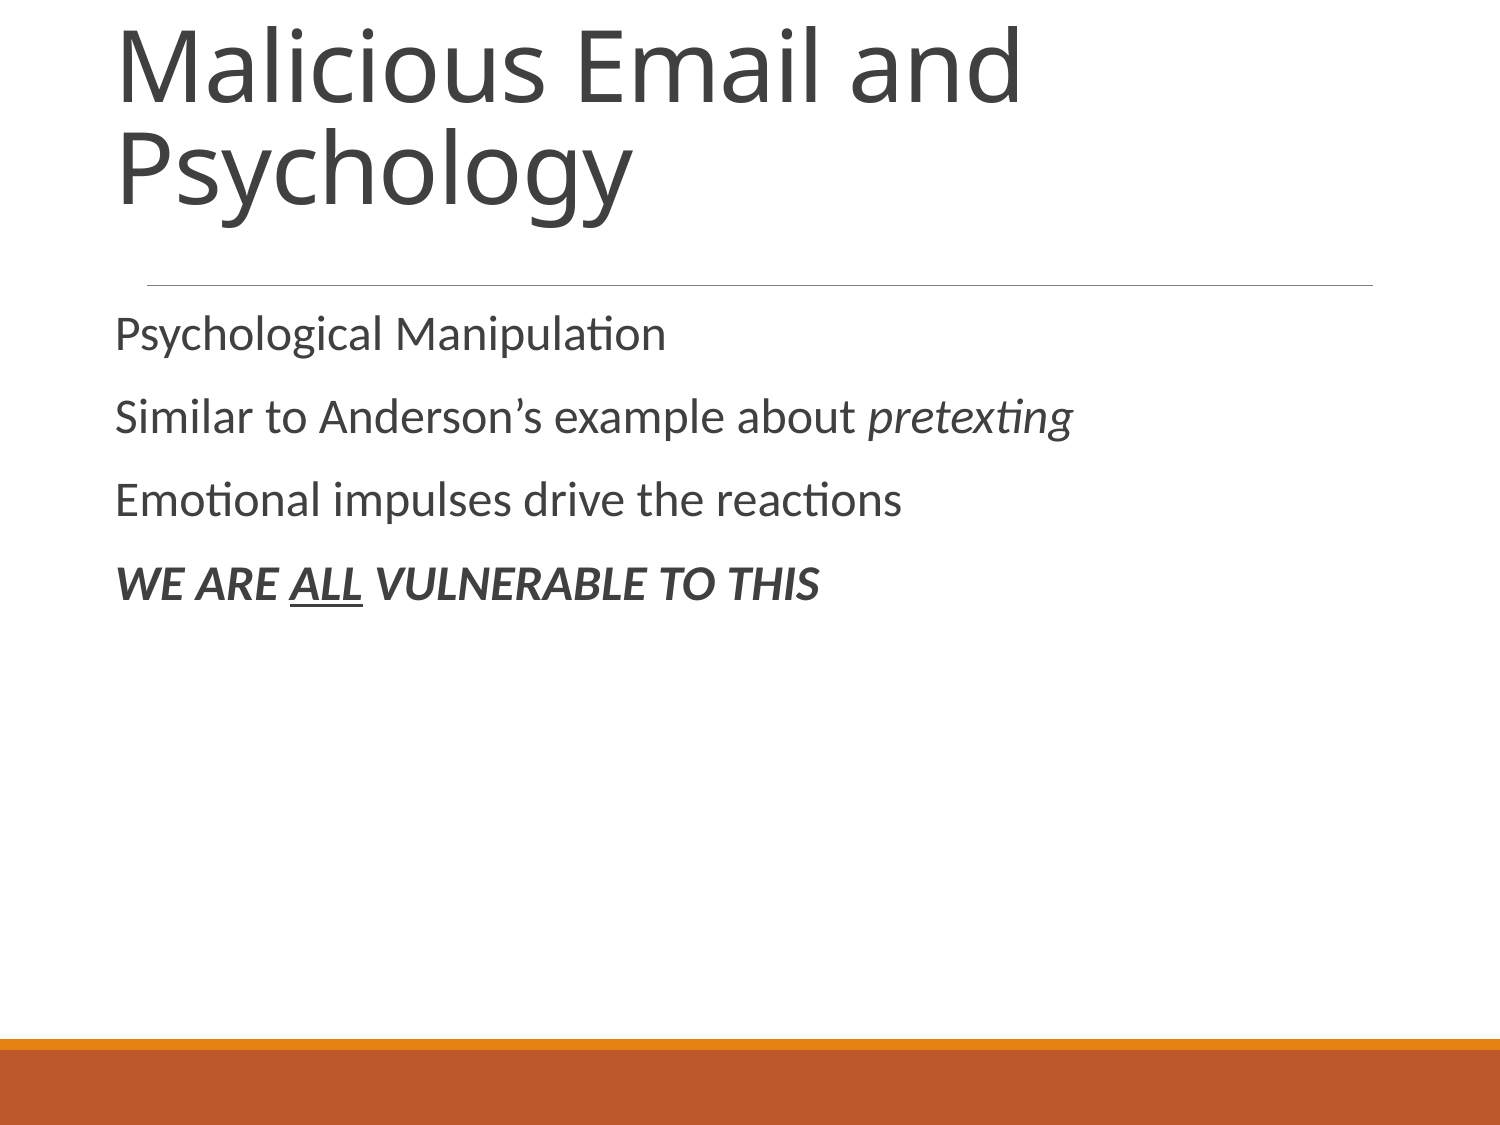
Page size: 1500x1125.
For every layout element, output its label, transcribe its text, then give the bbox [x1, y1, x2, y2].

list Psychological Manipulation Similar to Anderson’s example about pretexting Emotional impulses drive the reactions WE ARE ALL VULNERABLE TO THIS [99, 299, 1400, 938]
title Malicious Email and Psychology [99, 45, 1400, 233]
